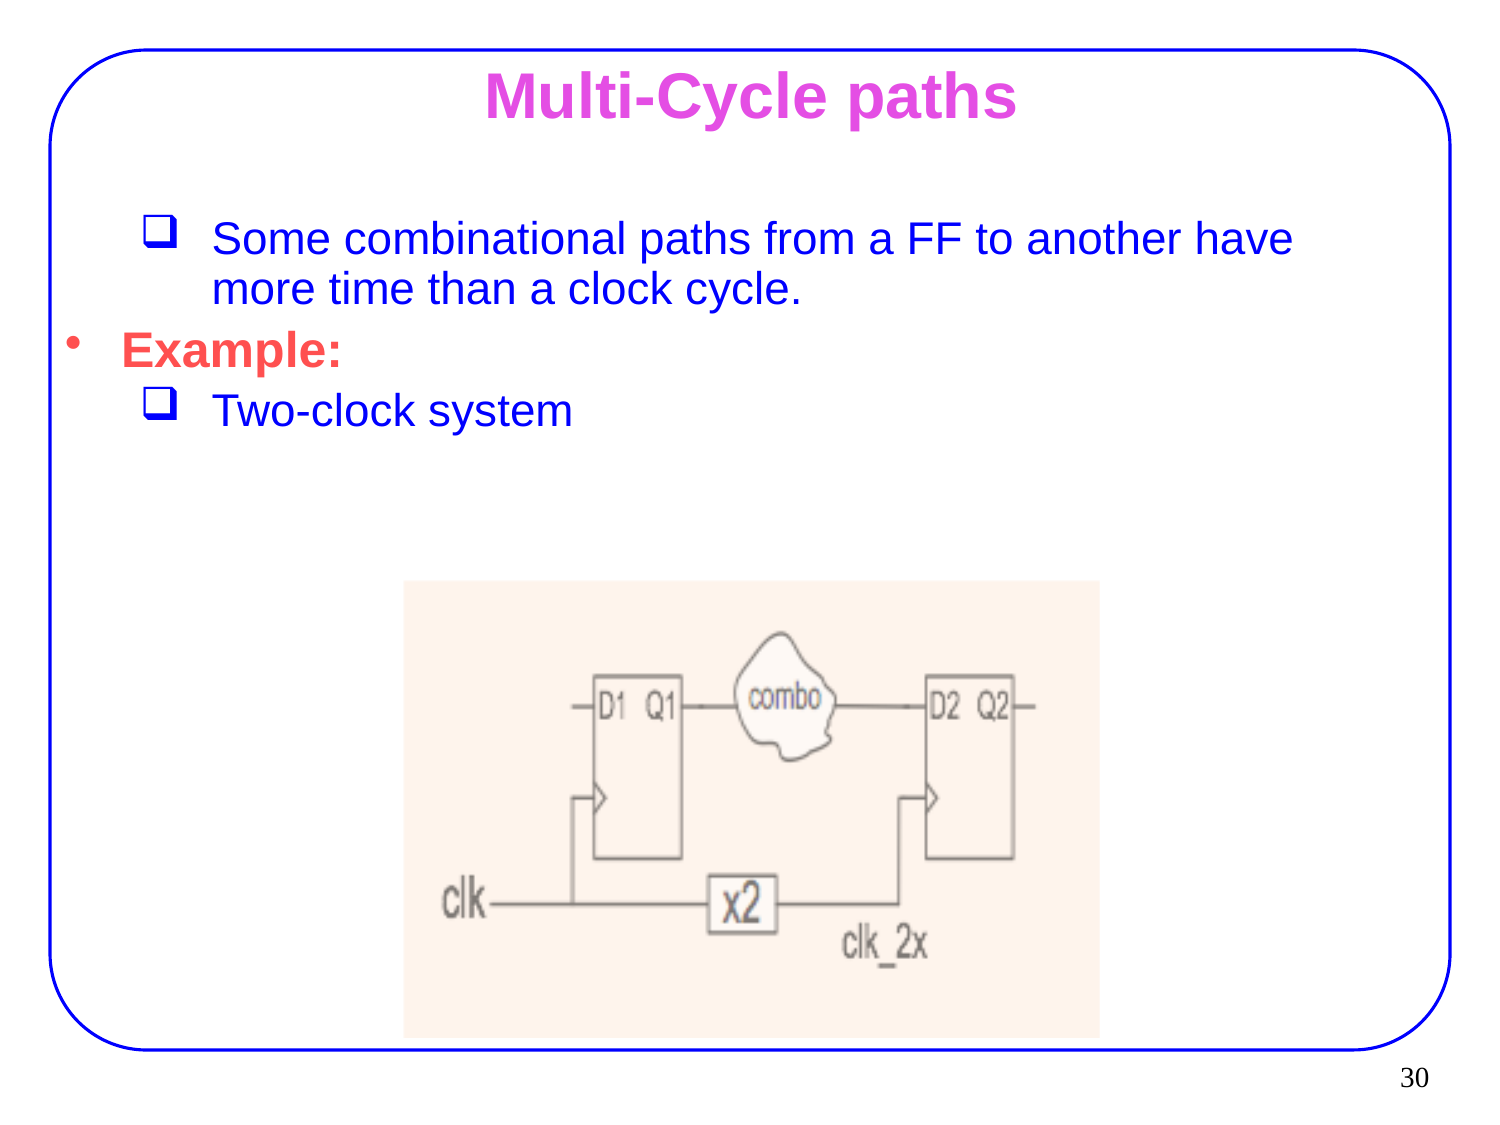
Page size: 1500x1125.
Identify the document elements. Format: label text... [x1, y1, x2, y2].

list Some combinational paths from a FF to another have more time than a clock cycle. Example: Two-clock system [50, 208, 1325, 420]
picture [402, 574, 1100, 1039]
slide_number 30 [1351, 1047, 1444, 1104]
title Multi-Cycle paths [113, 66, 1389, 140]
